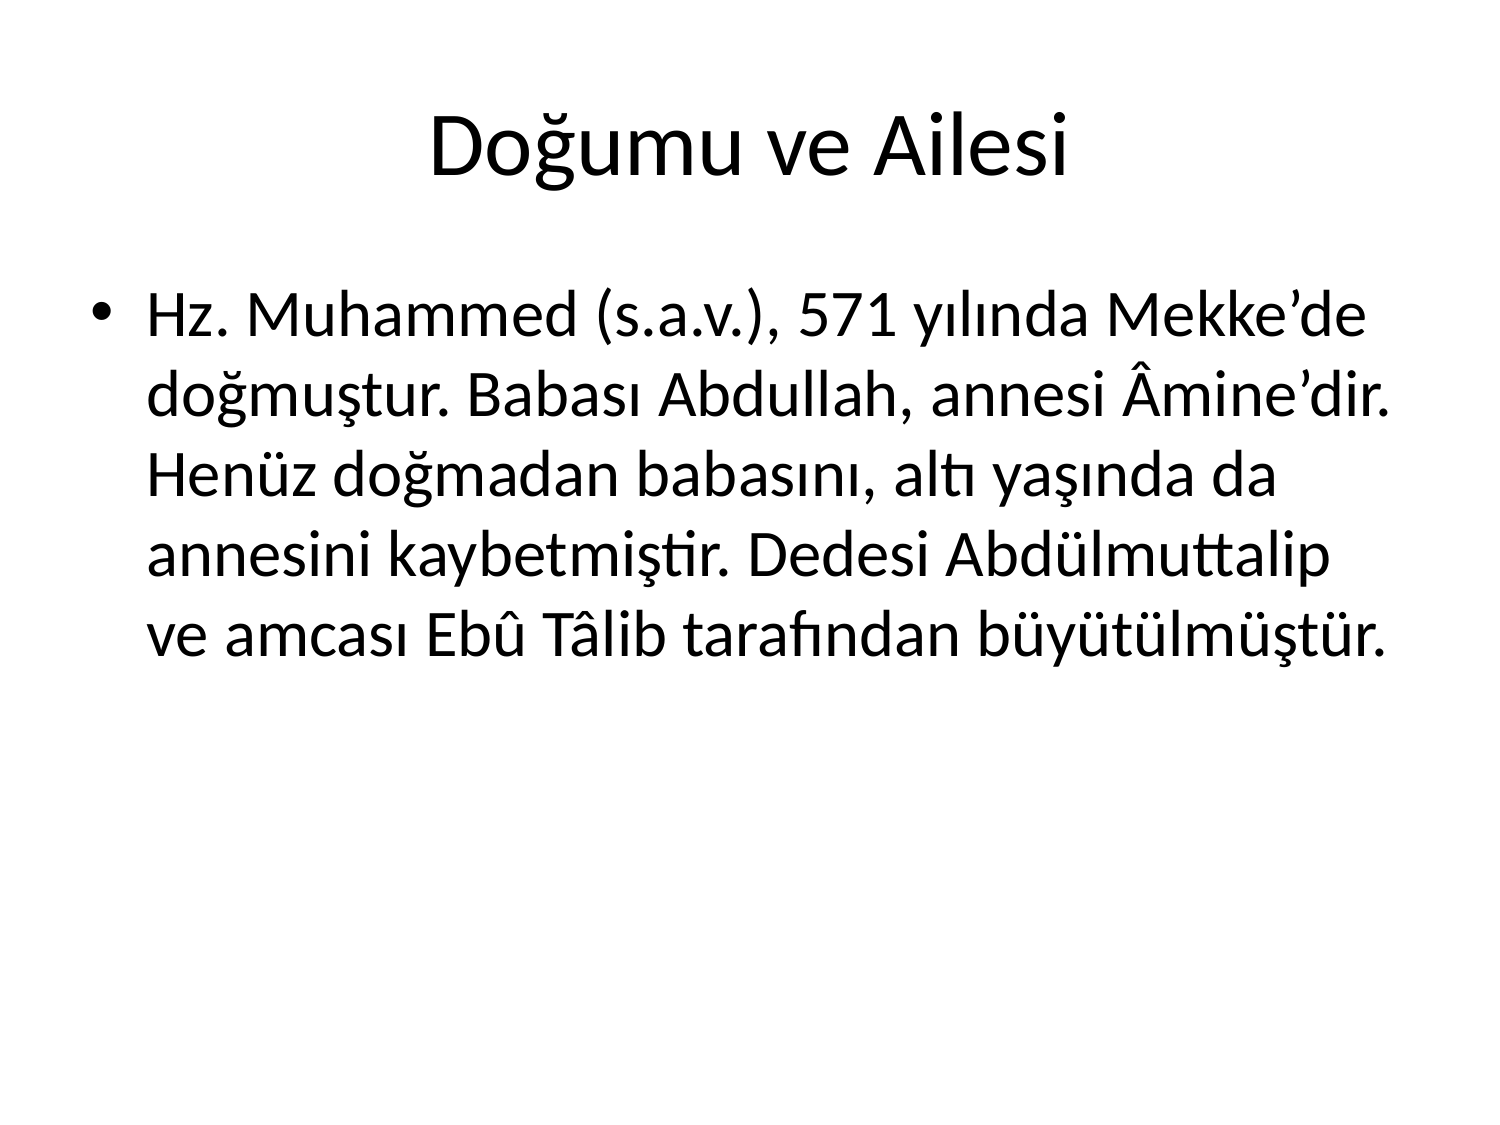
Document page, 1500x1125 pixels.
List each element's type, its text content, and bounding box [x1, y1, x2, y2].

list Hz. Muhammed (s.a.v.), 571 yılında Mekke’de doğmuştur. Babası Abdullah, annesi Âmine’dir. Henüz doğmadan babasını, altı yaşında da annesini kaybetmiştir. Dedesi Abdülmuttalip ve amcası Ebû Tâlib tarafından büyütülmüştür. [75, 262, 1425, 1005]
title Doğumu ve Ailesi [75, 45, 1425, 233]
